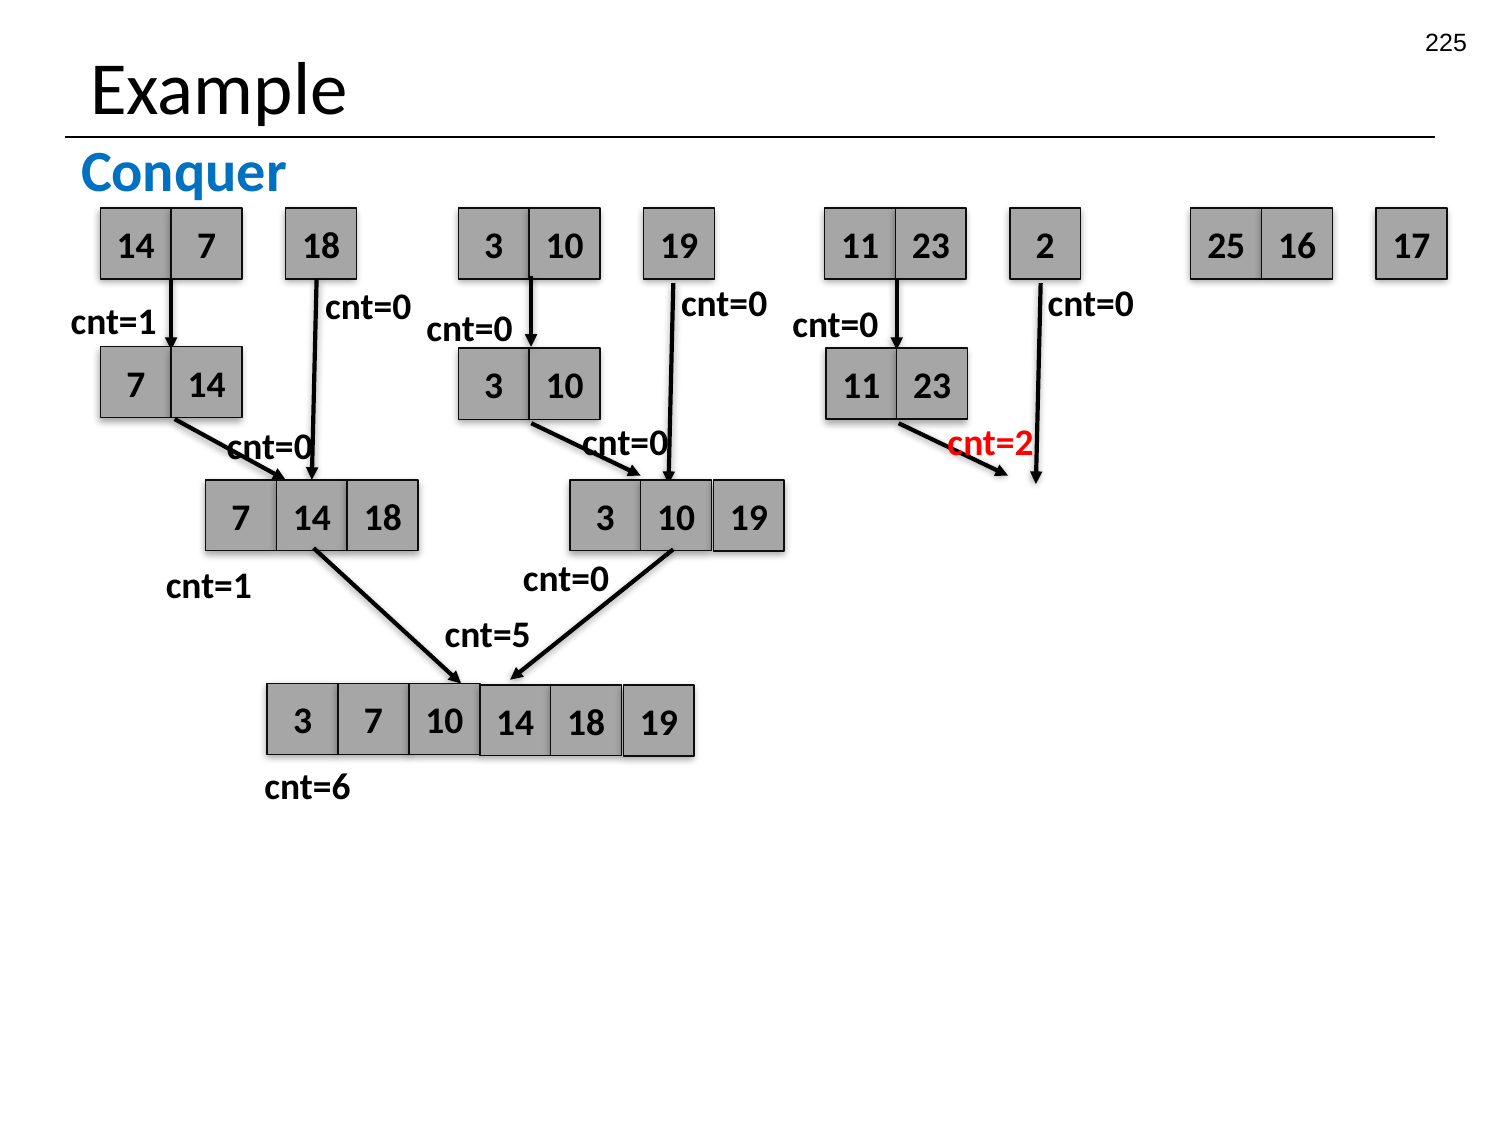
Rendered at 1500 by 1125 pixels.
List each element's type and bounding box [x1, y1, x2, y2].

text_box [623, 684, 695, 757]
slide_number [1131, 18, 1483, 62]
text_box [55, 125, 1149, 815]
title [75, 20, 1500, 138]
text_box [1190, 207, 1333, 280]
text_box [151, 553, 268, 614]
text_box [713, 479, 785, 552]
text_box [1375, 207, 1448, 280]
